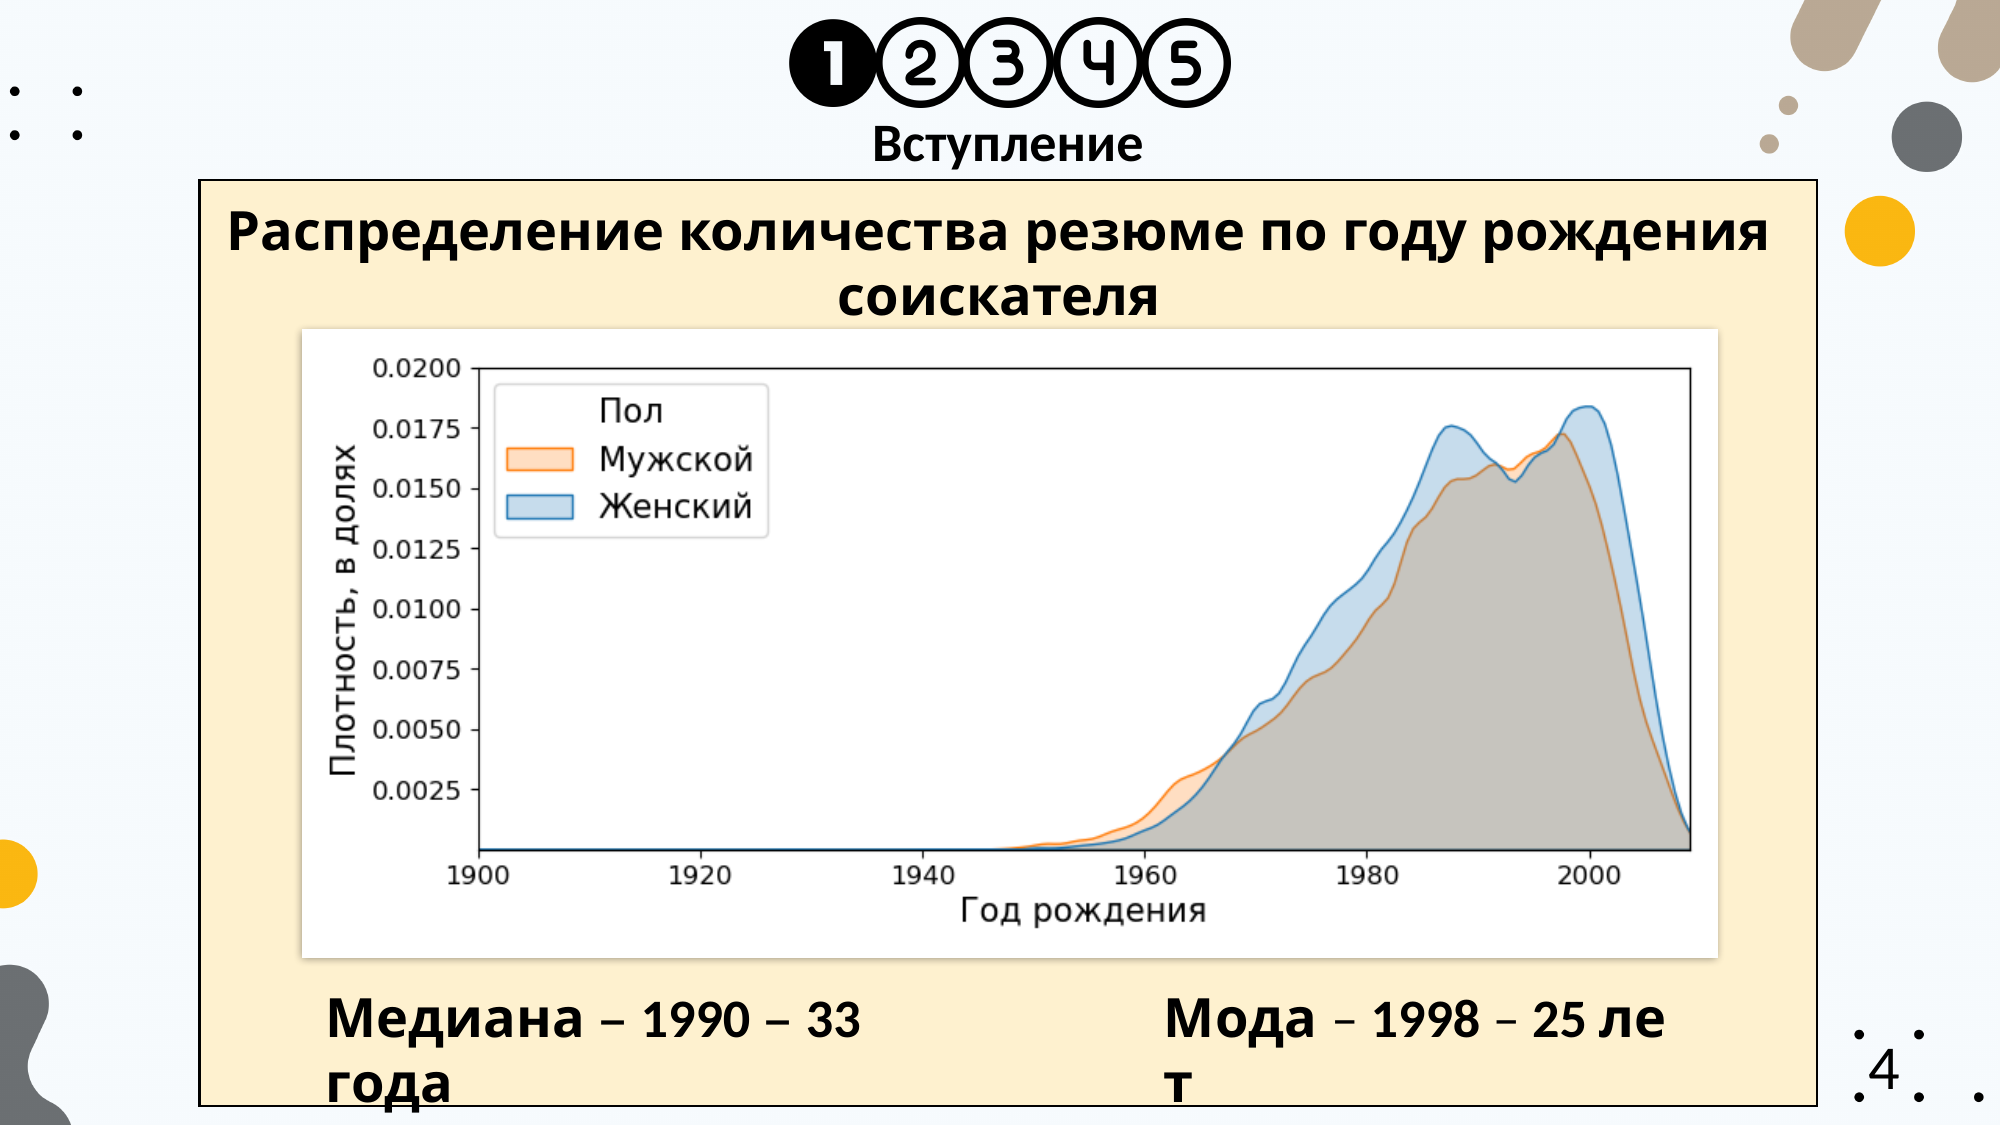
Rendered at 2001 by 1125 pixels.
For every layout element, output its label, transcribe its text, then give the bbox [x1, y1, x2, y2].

text_box Медиана – 1990 – 33 года [310, 975, 1000, 1121]
picture [0, 0, 2000, 1125]
slide_number 4 [1818, 1034, 1916, 1095]
text_box Распределение количества резюме по году рождения соискателя [205, 189, 1794, 335]
text_box [198, 179, 1818, 1107]
text_box Мода – 1998 – 25 лет [1148, 975, 1697, 1121]
text_box Вступление [838, 108, 1179, 180]
